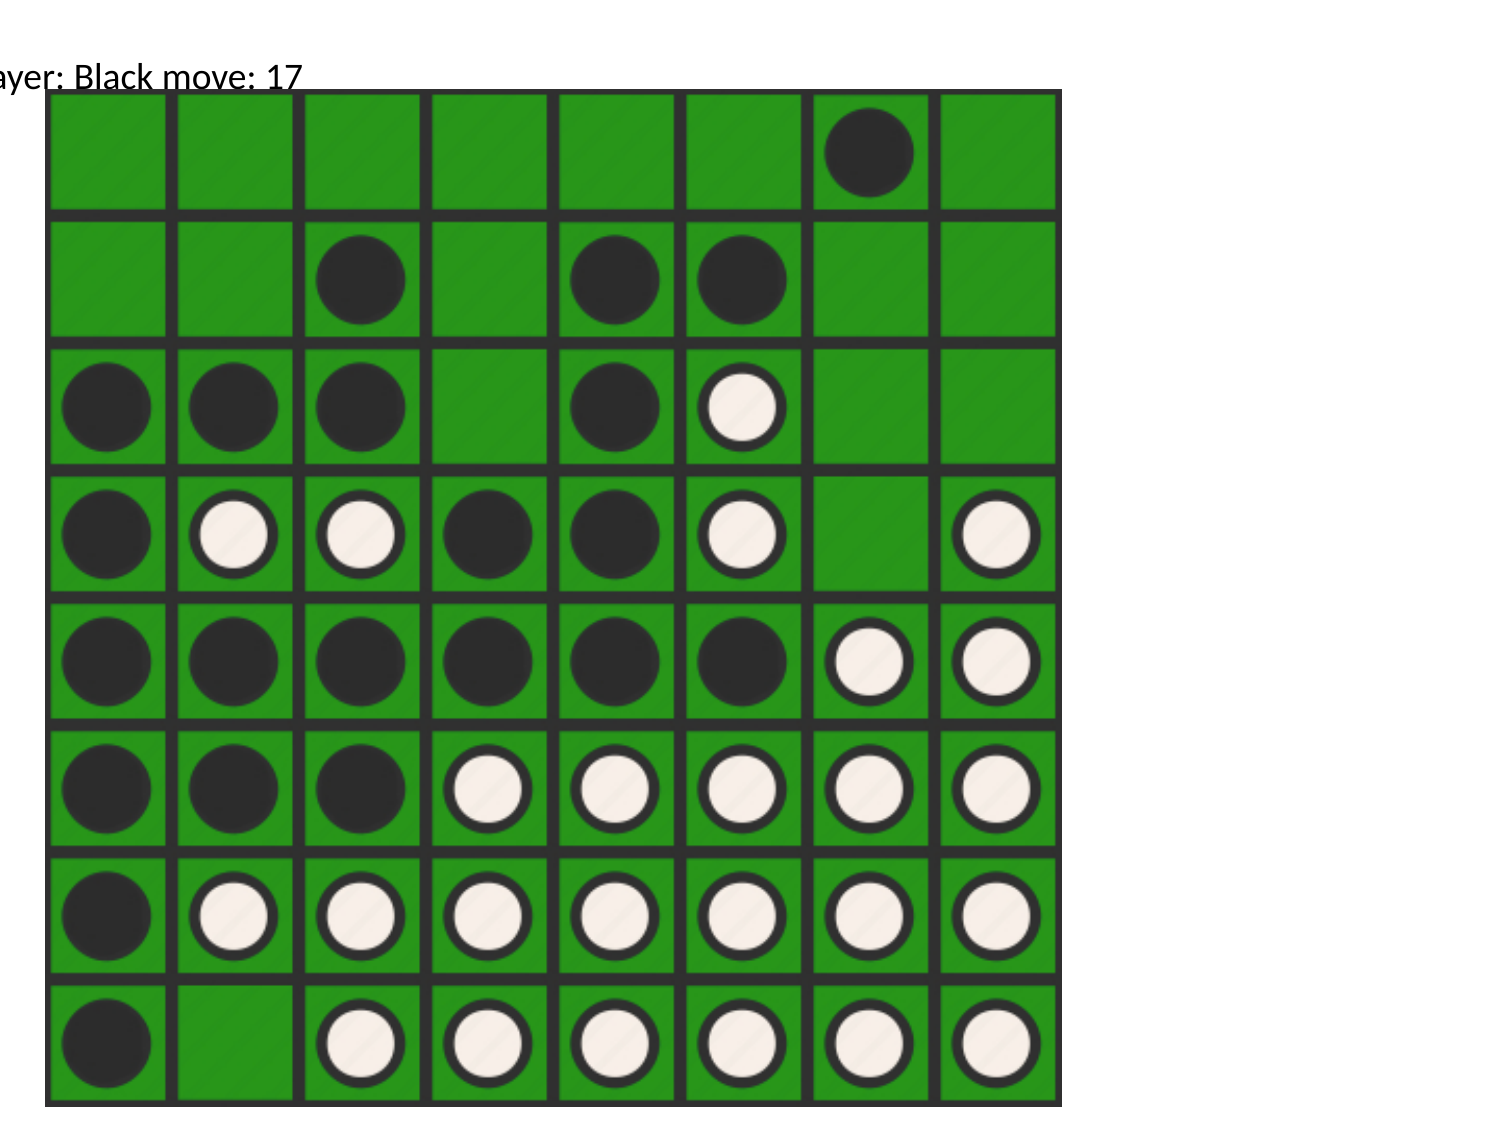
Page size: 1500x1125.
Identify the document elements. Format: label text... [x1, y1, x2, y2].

text_box turn: 43 player: Black move: 17 [0, 44, 319, 105]
picture [44, 89, 1062, 1107]
